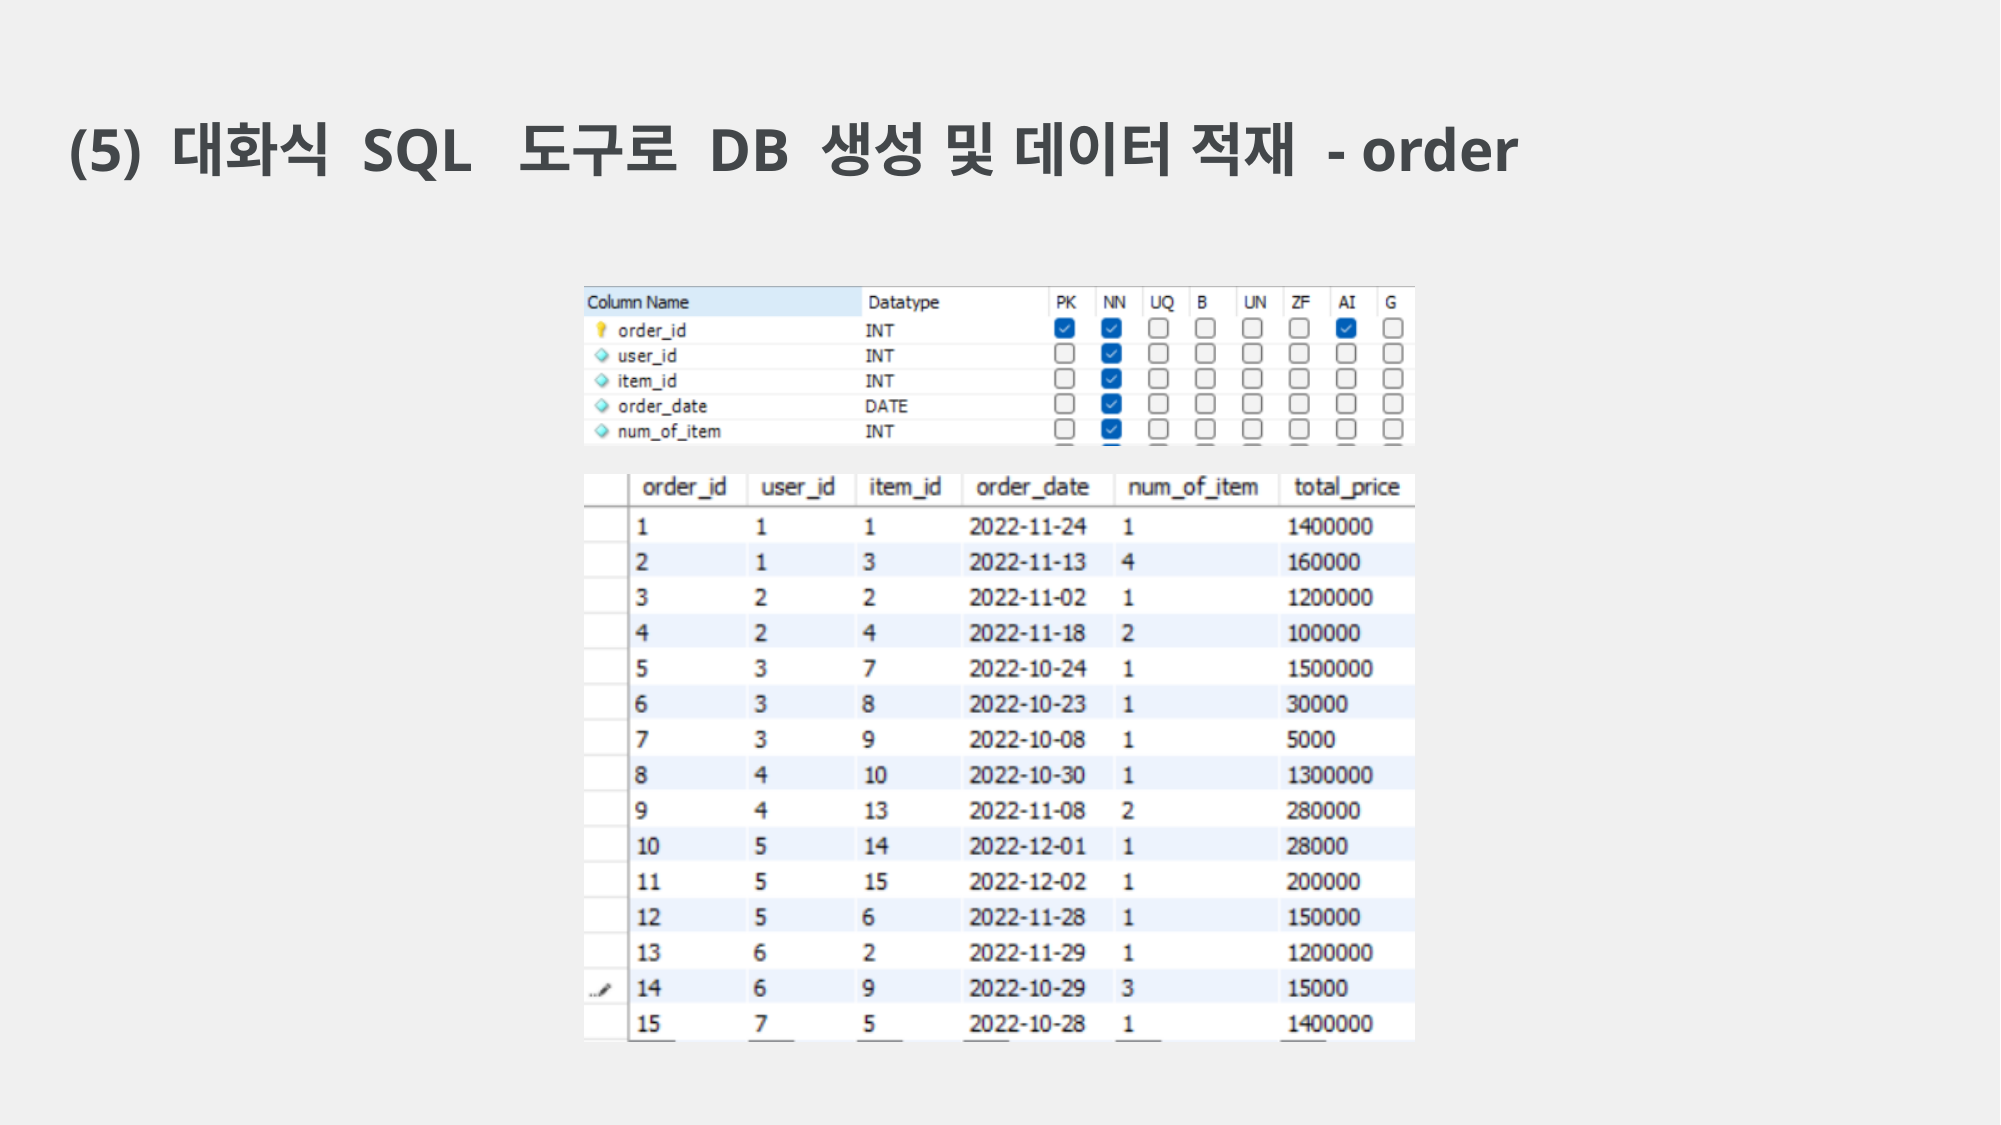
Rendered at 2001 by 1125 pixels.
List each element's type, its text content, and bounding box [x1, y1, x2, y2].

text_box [584, 286, 1415, 1042]
text_box (5) 대화식 SQL 도구로 DB 생성 및 데이터 적재 - order [54, 106, 1536, 191]
